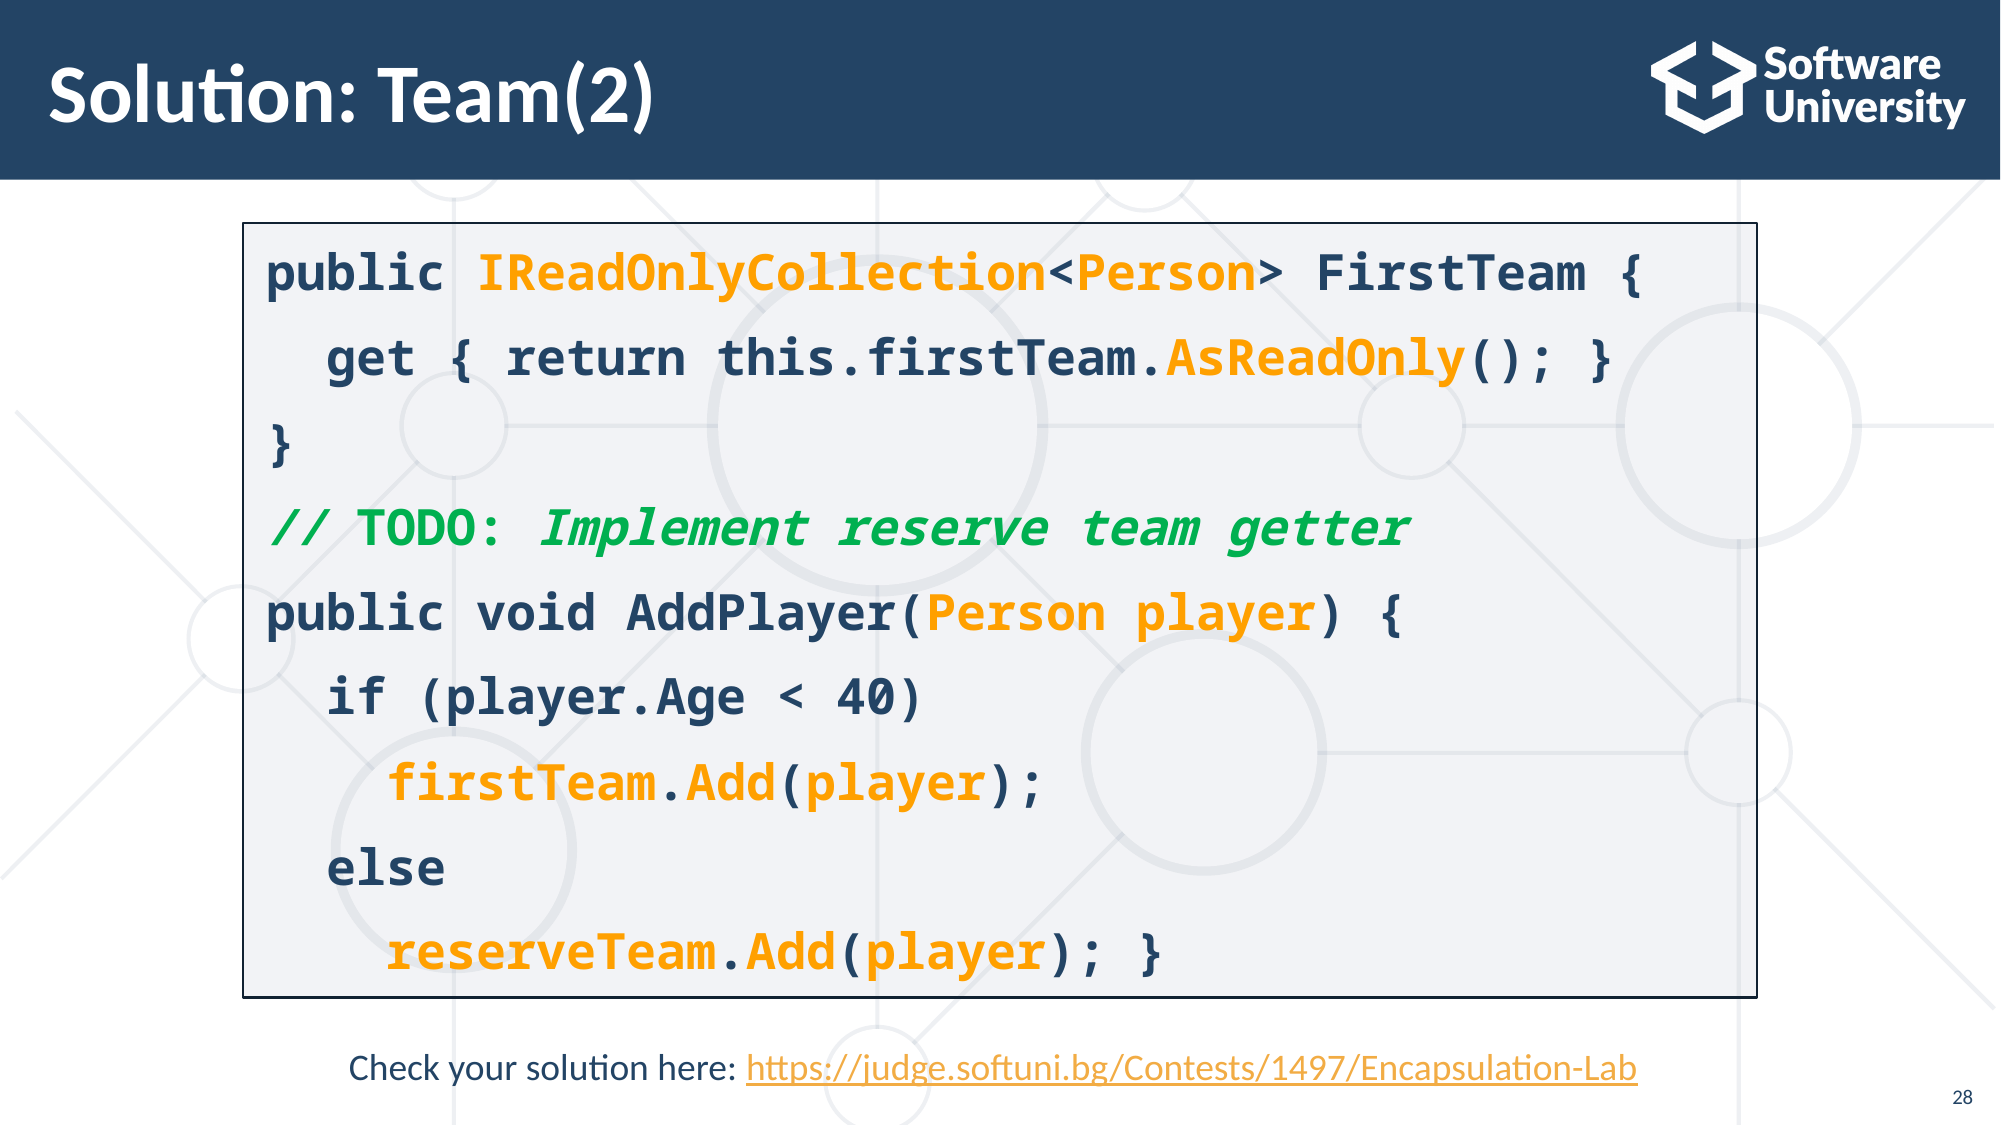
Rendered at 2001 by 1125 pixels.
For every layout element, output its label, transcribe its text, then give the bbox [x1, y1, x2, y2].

title Solution: Team(2) [31, 16, 1625, 162]
slide_number 28 [1927, 1067, 1989, 1117]
text_box public IReadOnlyCollection<Person> FirstTeam { get { return this.firstTeam.AsReadOnly(); } } // TODO: Implement reserve team getter public void AddPlayer(Person player) { if (player.Age < 40) firstTeam.Add(player); else reserveTeam.Add(player); } [242, 222, 1758, 998]
text_box Check your solution here: https://judge.softuni.bg/Contests/1497/Encapsulation-Lab [124, 1035, 1863, 1096]
picture [1651, 41, 1966, 134]
